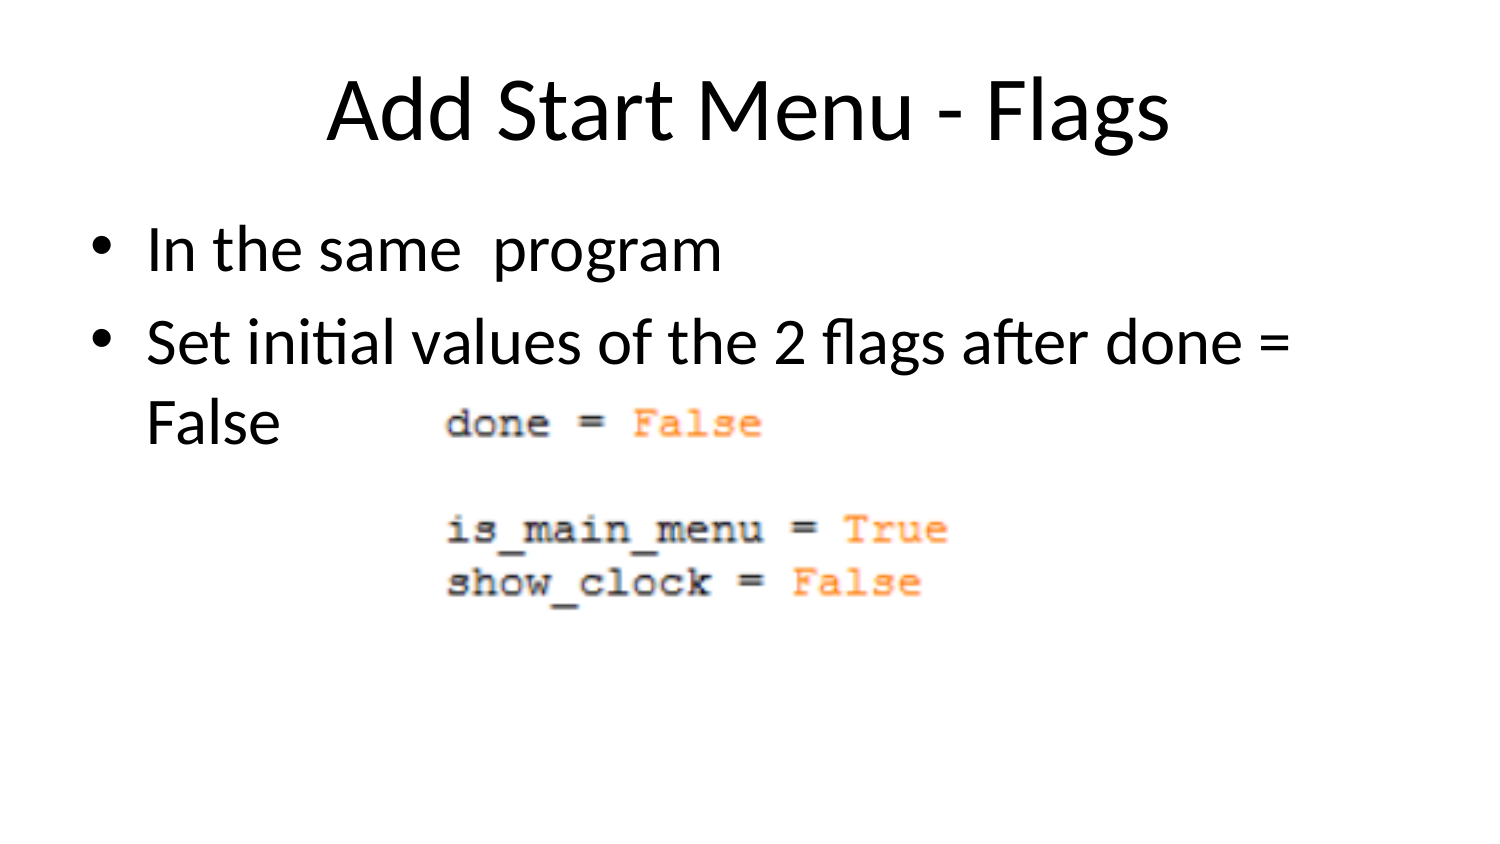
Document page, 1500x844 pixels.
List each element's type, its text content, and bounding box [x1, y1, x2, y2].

title Add Start Menu - Flags [75, 33, 1425, 175]
picture [442, 400, 982, 659]
list In the same program Set initial values of the 2 flags after done = False [75, 196, 1425, 754]
